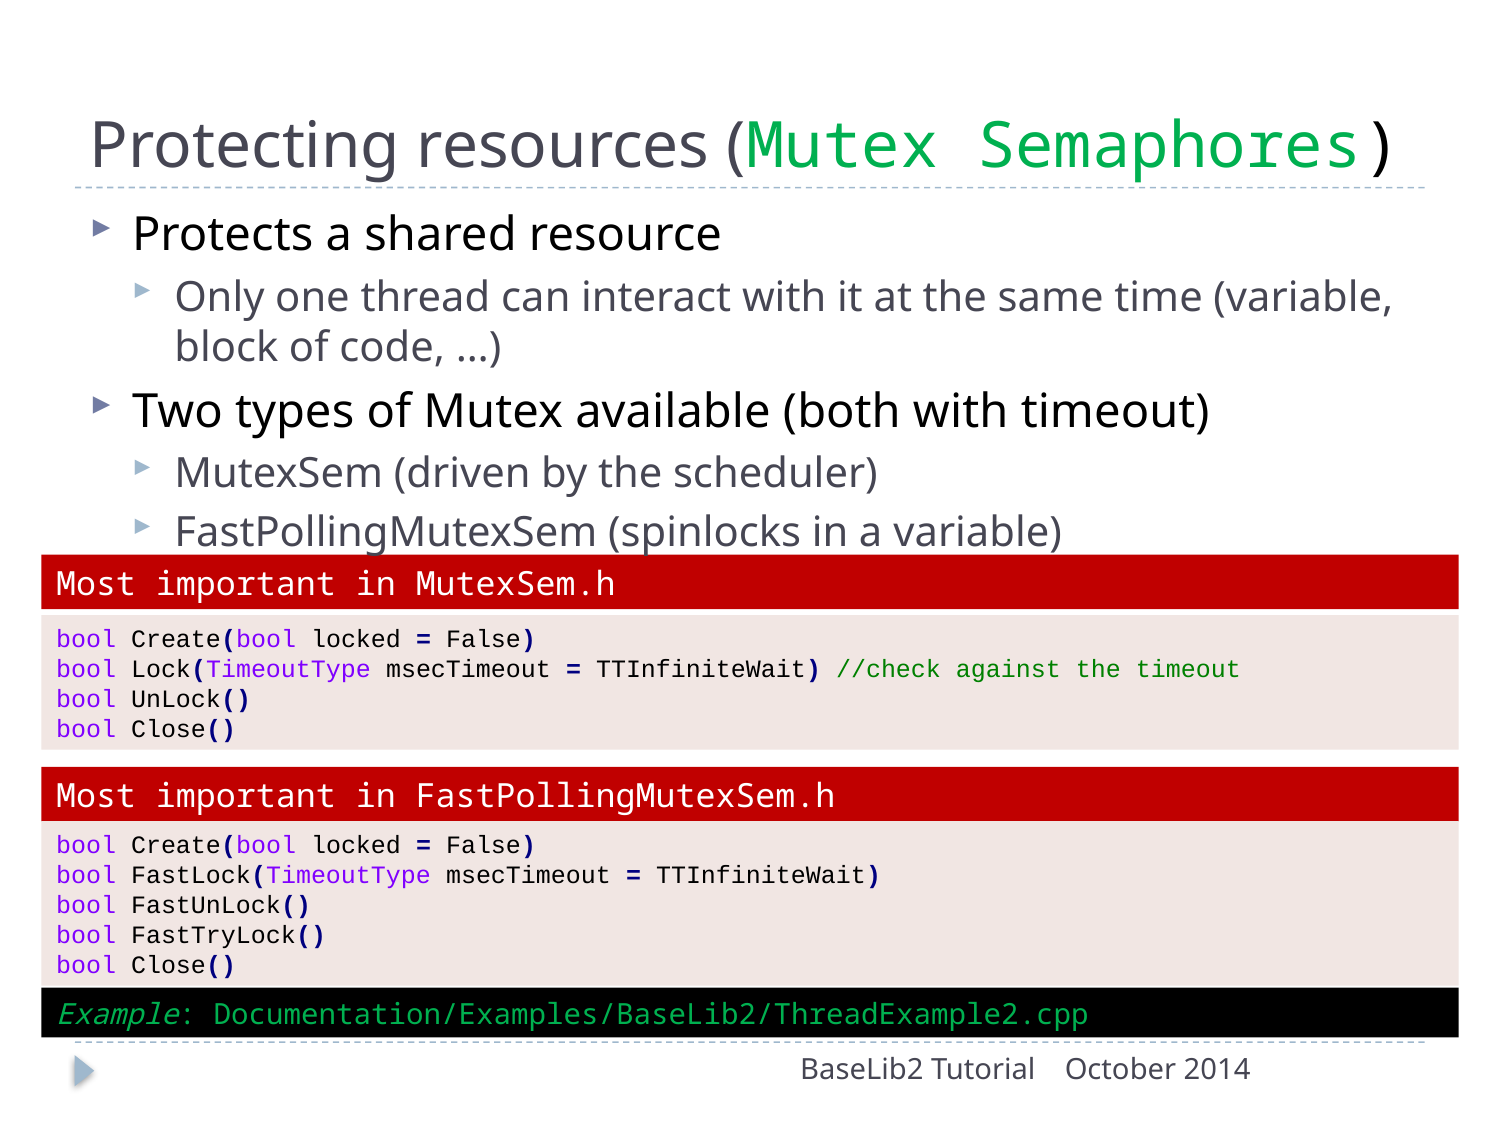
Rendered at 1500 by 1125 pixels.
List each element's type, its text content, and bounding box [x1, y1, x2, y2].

title Protecting resources (Mutex Semaphores) [75, 24, 1425, 188]
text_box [41, 554, 1459, 752]
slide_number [1051, 1042, 1426, 1103]
footer BaseLib2 Tutorial [475, 1042, 1051, 1103]
text_box Example: Documentation/Examples/BaseLib2/ThreadExample2.cpp [41, 999, 1459, 1038]
list Protects a shared resource Only one thread can interact with it at the same time (variable, block of code, …) Two types of Mutex available (both with timeout) MutexSem (driven by the scheduler) FastPollingMutexSem (spinlocks in a variable) [75, 196, 1425, 554]
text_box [41, 766, 1459, 988]
